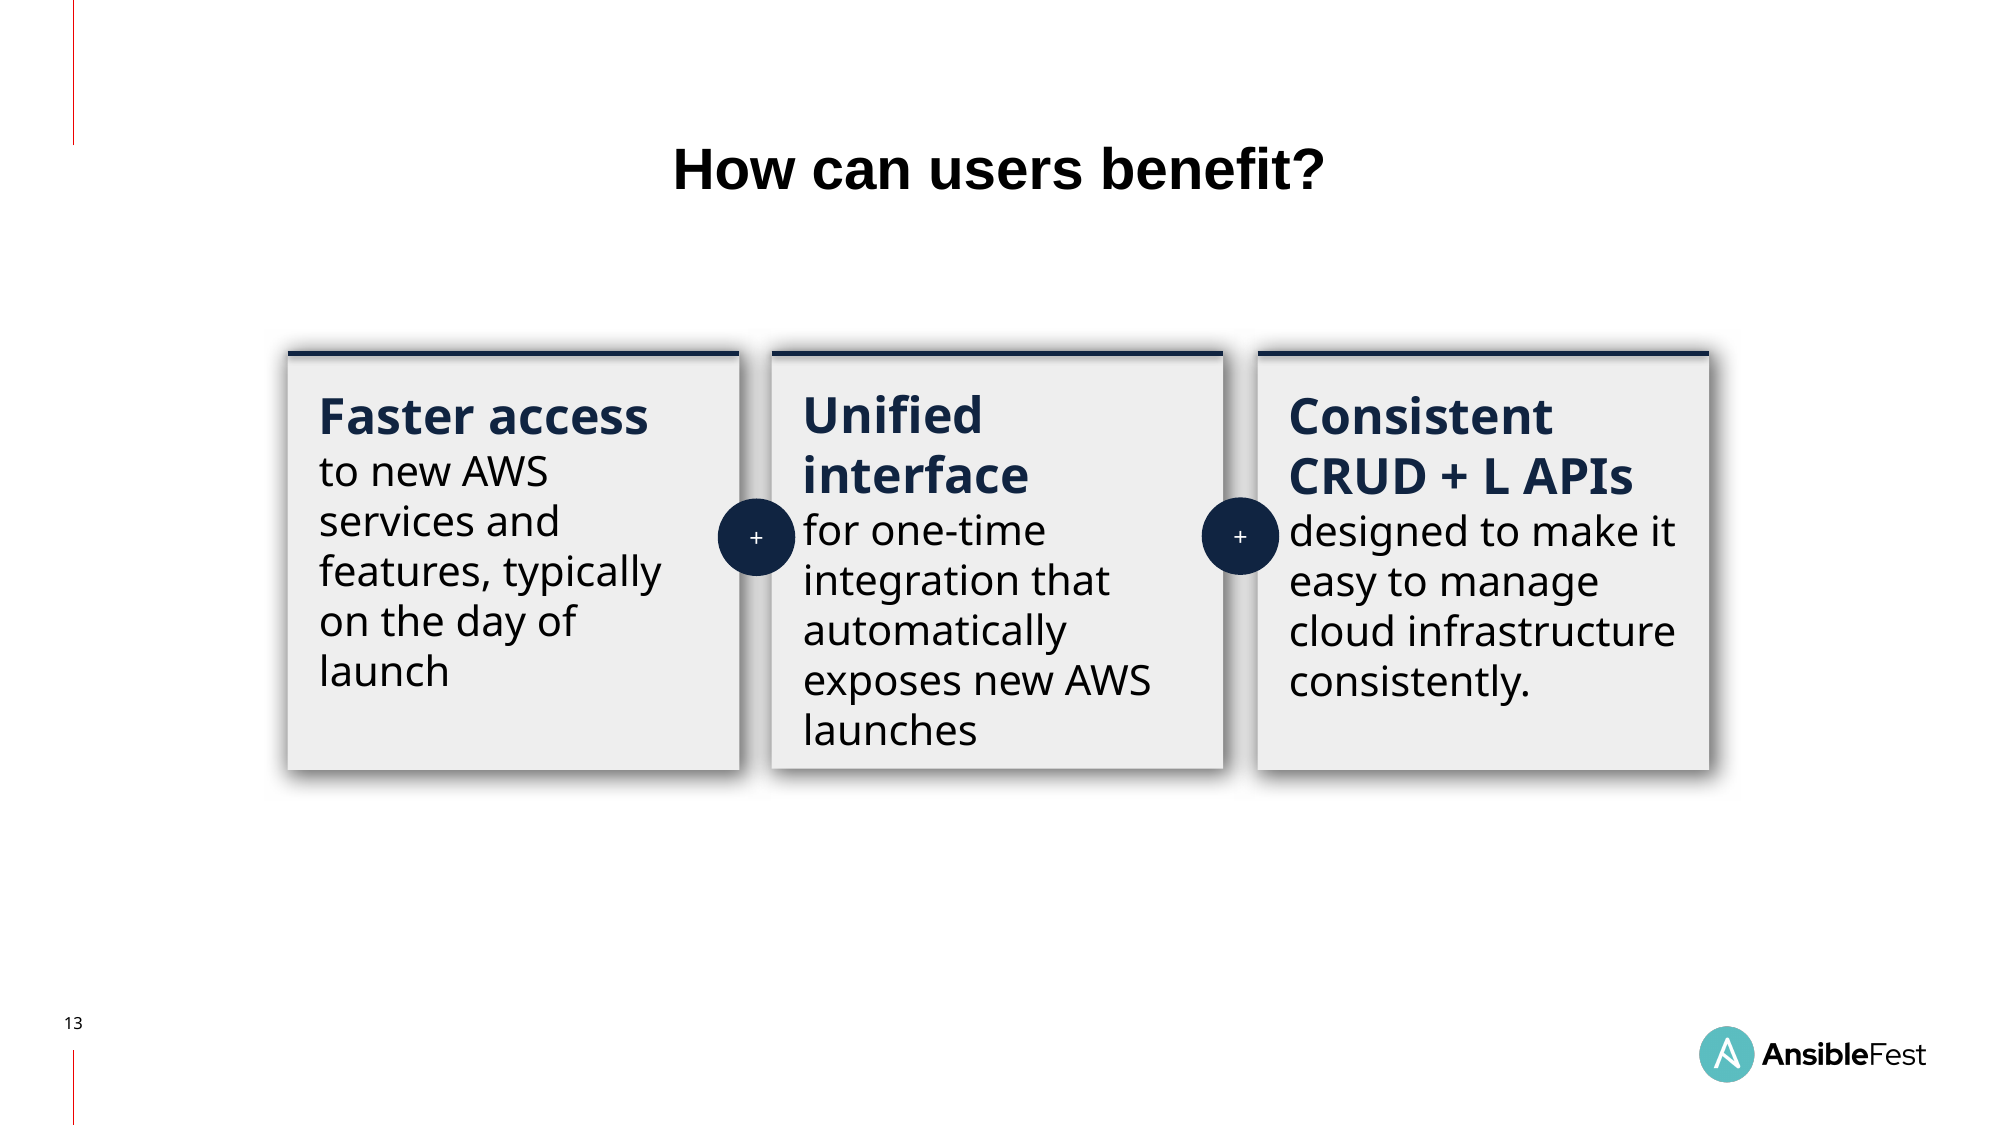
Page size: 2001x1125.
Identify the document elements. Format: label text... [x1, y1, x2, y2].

text_box + [743, 498, 796, 577]
slide_number ‹#› [13, 1012, 134, 1036]
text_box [287, 353, 740, 771]
picture [1698, 1025, 1927, 1084]
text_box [1257, 353, 1710, 771]
text_box Unified interface for one-time integration that automatically exposes new AWS launches [771, 363, 1224, 769]
text_box + [1201, 497, 1252, 575]
text_box How can users benefit? [145, 110, 1855, 201]
